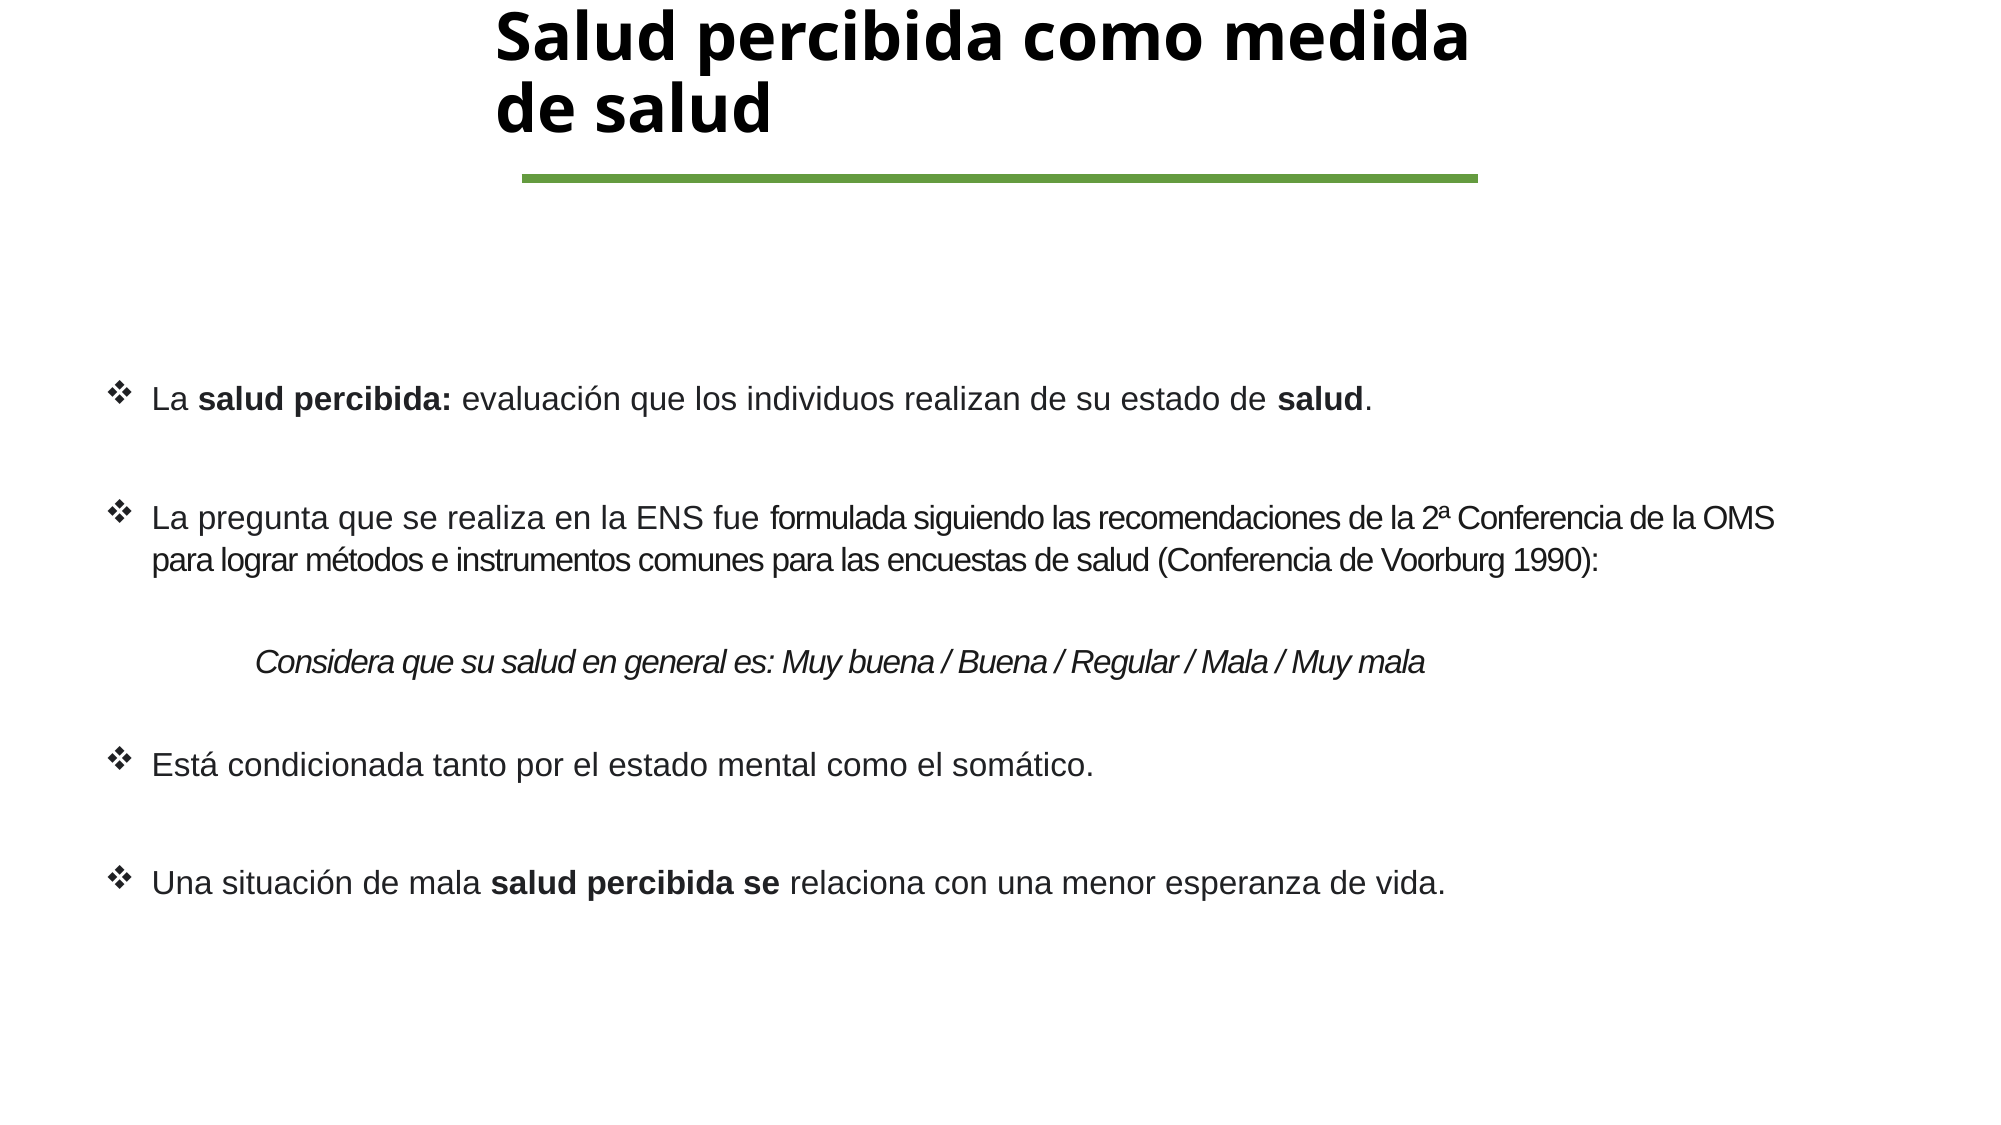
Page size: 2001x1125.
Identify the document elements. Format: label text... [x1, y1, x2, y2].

text_box Salud percibida como medida de salud [480, 0, 1575, 155]
text_box La salud percibida: evaluación que los individuos realizan de su estado de salud. La pregunta que se realiza en la ENS fue formulada siguiendo las recomendaciones de la 2ª Conferencia de la OMS para lograr métodos e instrumentos comunes para las encuestas de salud (Conferencia de Voorburg 1990): Considera que su salud en general es: Muy buena / Buena / Regular / Mala / Muy mala Está condicionada tanto por el estado mental como el somático. Una situación de mala salud percibida se relaciona con una menor esperanza de vida. [90, 367, 1848, 909]
